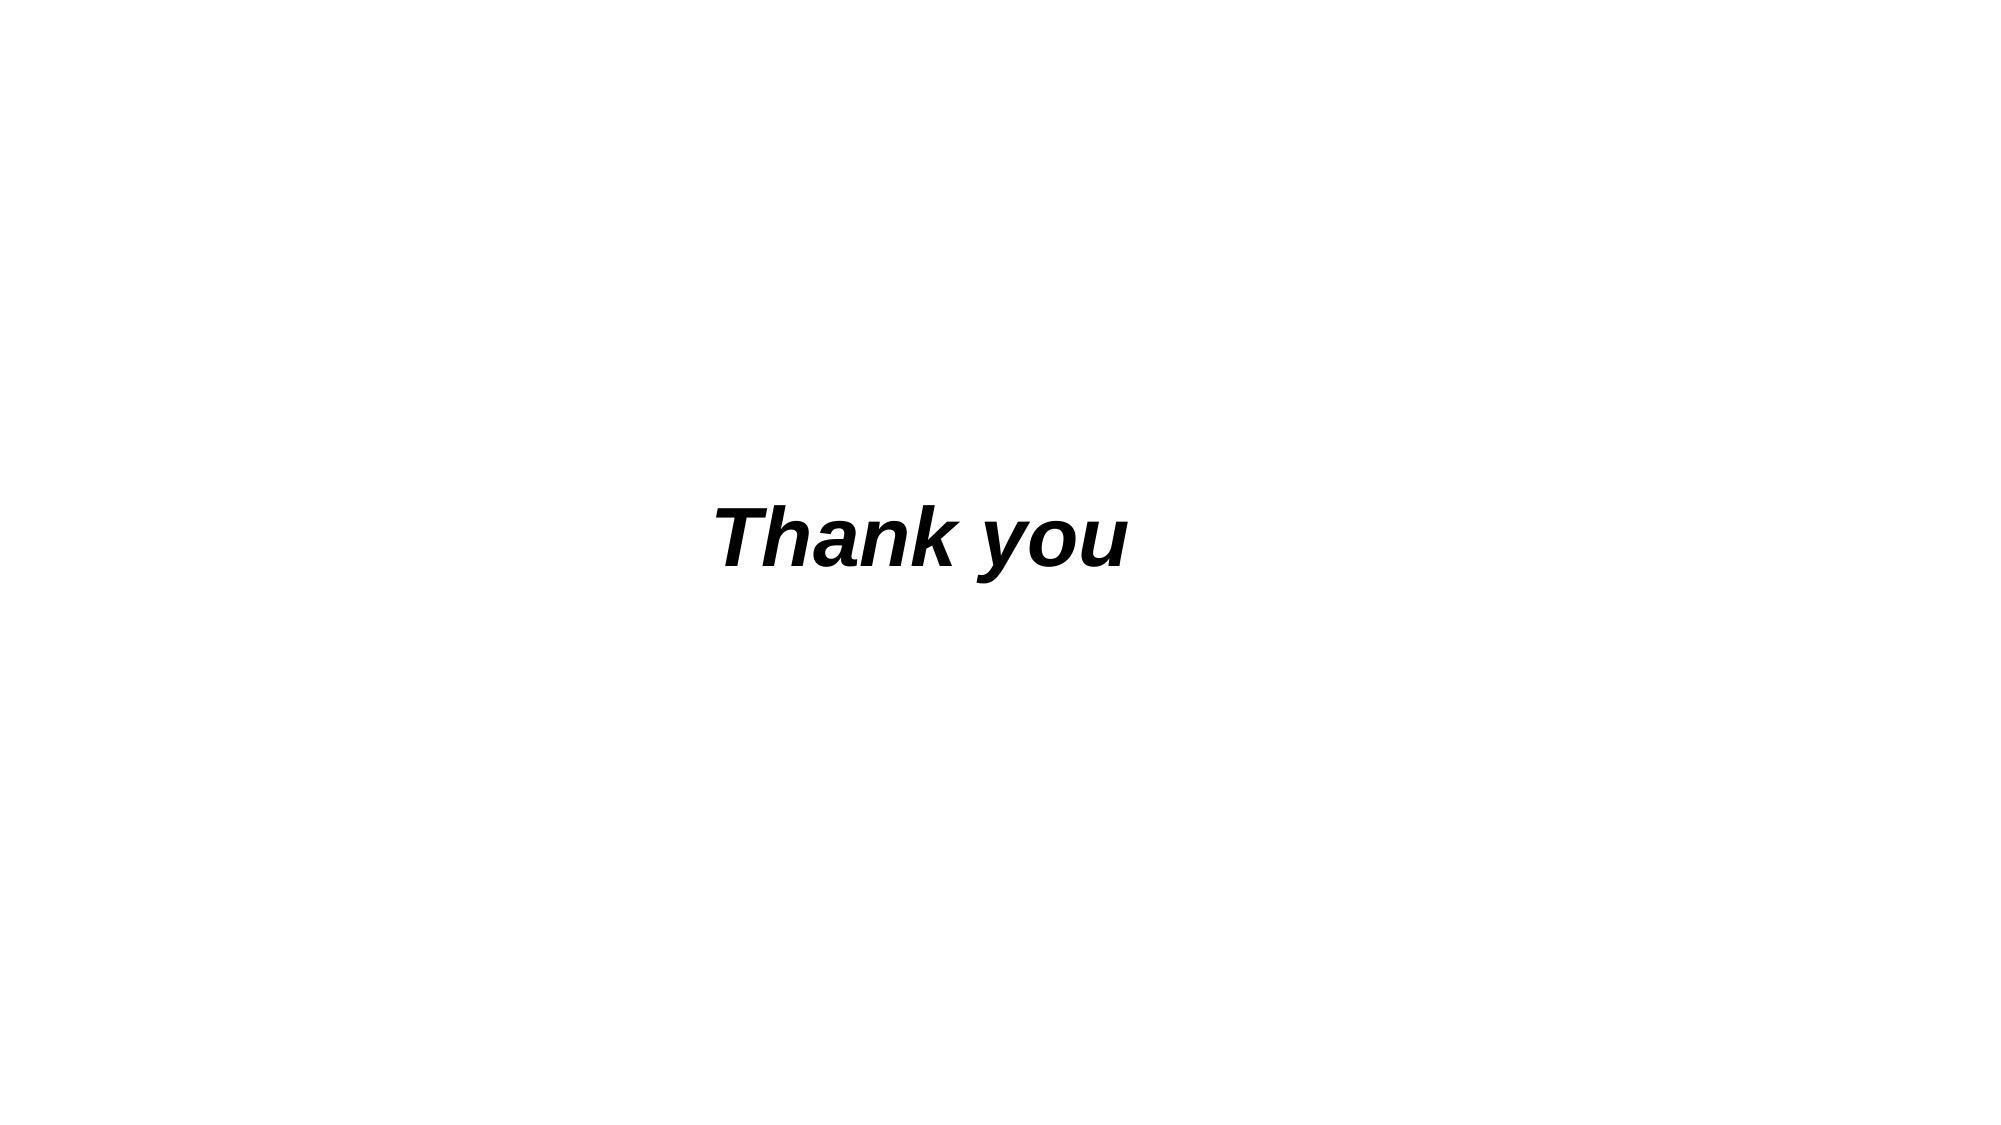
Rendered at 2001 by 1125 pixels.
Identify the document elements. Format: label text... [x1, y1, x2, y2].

subtitle Thank you [182, 486, 1683, 593]
